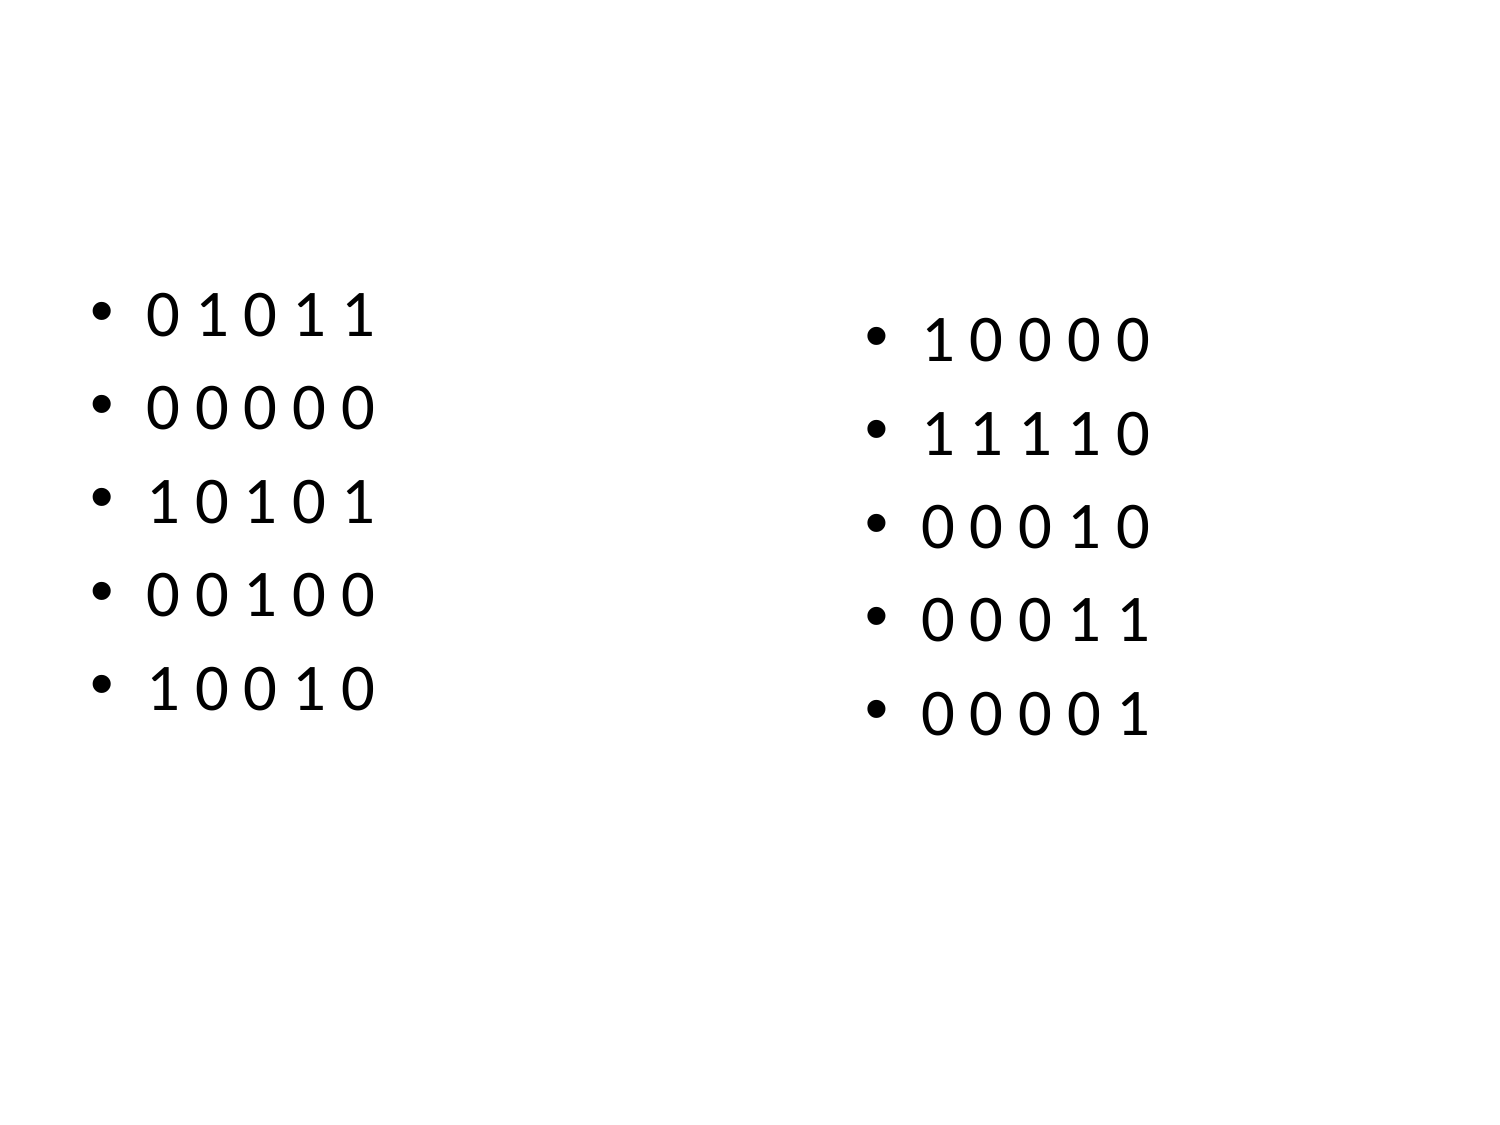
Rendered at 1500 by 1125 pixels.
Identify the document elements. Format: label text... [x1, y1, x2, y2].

list 0 1 0 1 1 0 0 0 0 0 1 0 1 0 1 0 0 1 0 0 1 0 0 1 0 [75, 262, 525, 1005]
text_box 1 0 0 0 0 1 1 1 1 0 0 0 0 1 0 0 0 0 1 1 0 0 0 0 1 [849, 287, 1300, 1030]
